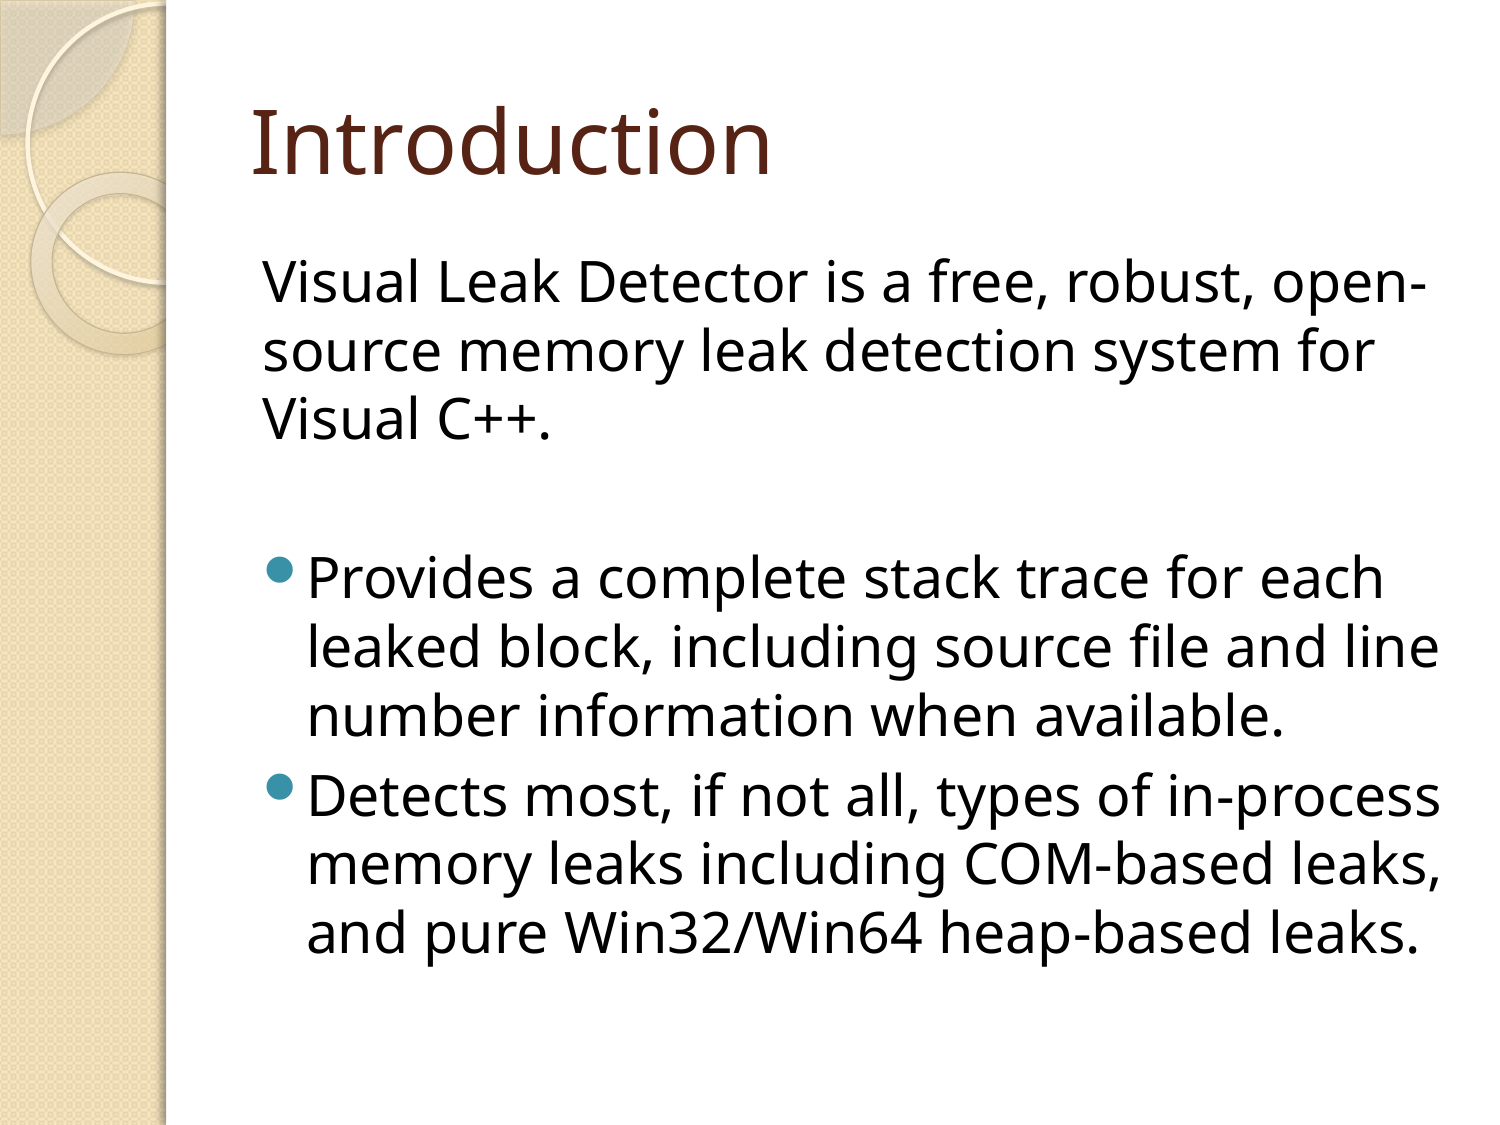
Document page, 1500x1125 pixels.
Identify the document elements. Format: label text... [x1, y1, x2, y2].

list Visual Leak Detector is a free, robust, open-source memory leak detection system for Visual C++. Provides a complete stack trace for each leaked block, including source file and line number information when available. Detects most, if not all, types of in-process memory leaks including COM-based leaks, and pure Win32/Win64 heap-based leaks. [235, 237, 1466, 1025]
title Introduction [235, 45, 1466, 233]
